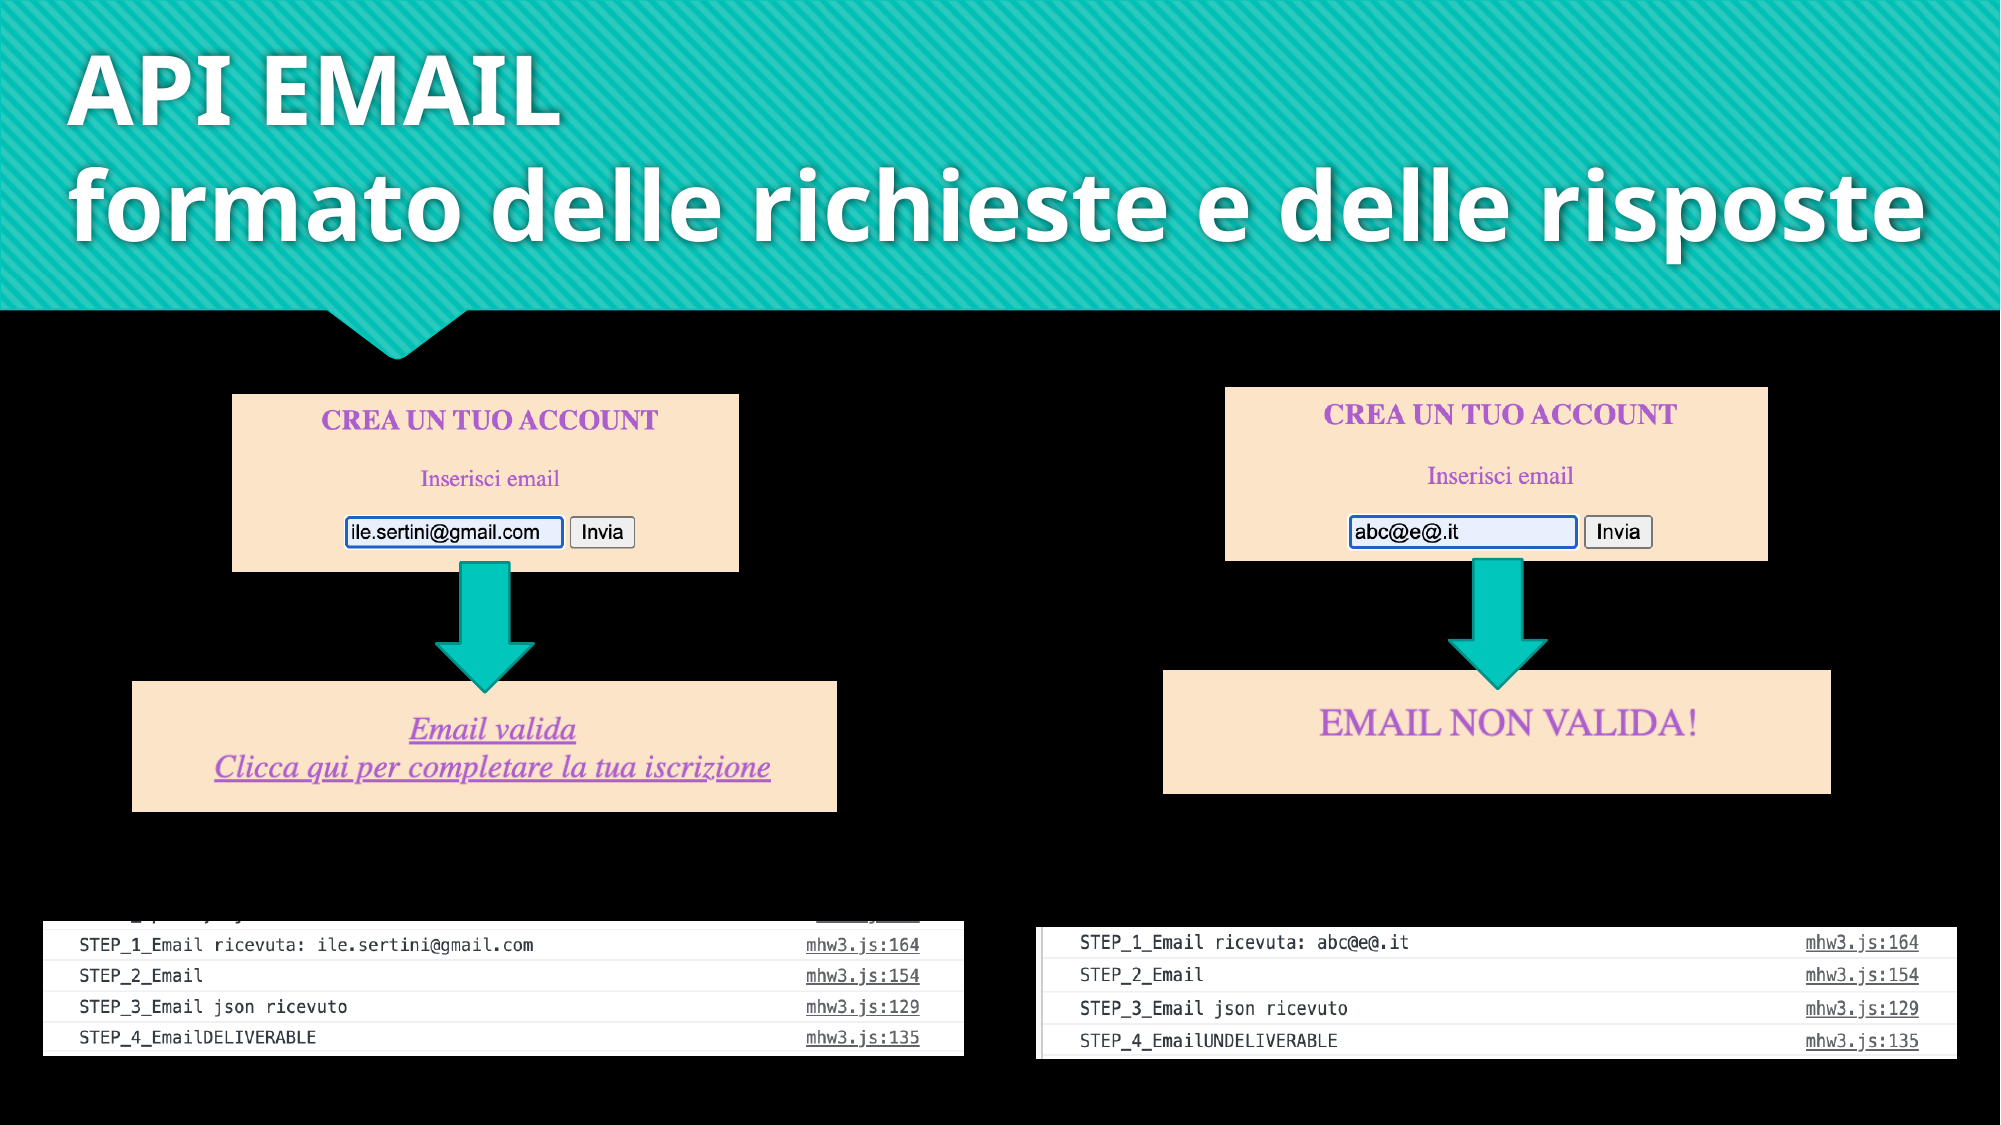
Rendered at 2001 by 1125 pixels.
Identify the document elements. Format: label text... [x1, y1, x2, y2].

picture [1162, 670, 1832, 794]
text_box [434, 572, 535, 681]
picture [1225, 387, 1769, 561]
picture [1036, 927, 1958, 1060]
title API EMAIL formato delle richieste e delle risposte [52, 21, 1964, 380]
picture [132, 681, 838, 812]
picture [231, 394, 739, 572]
text_box [1447, 561, 1548, 670]
picture [42, 921, 964, 1056]
